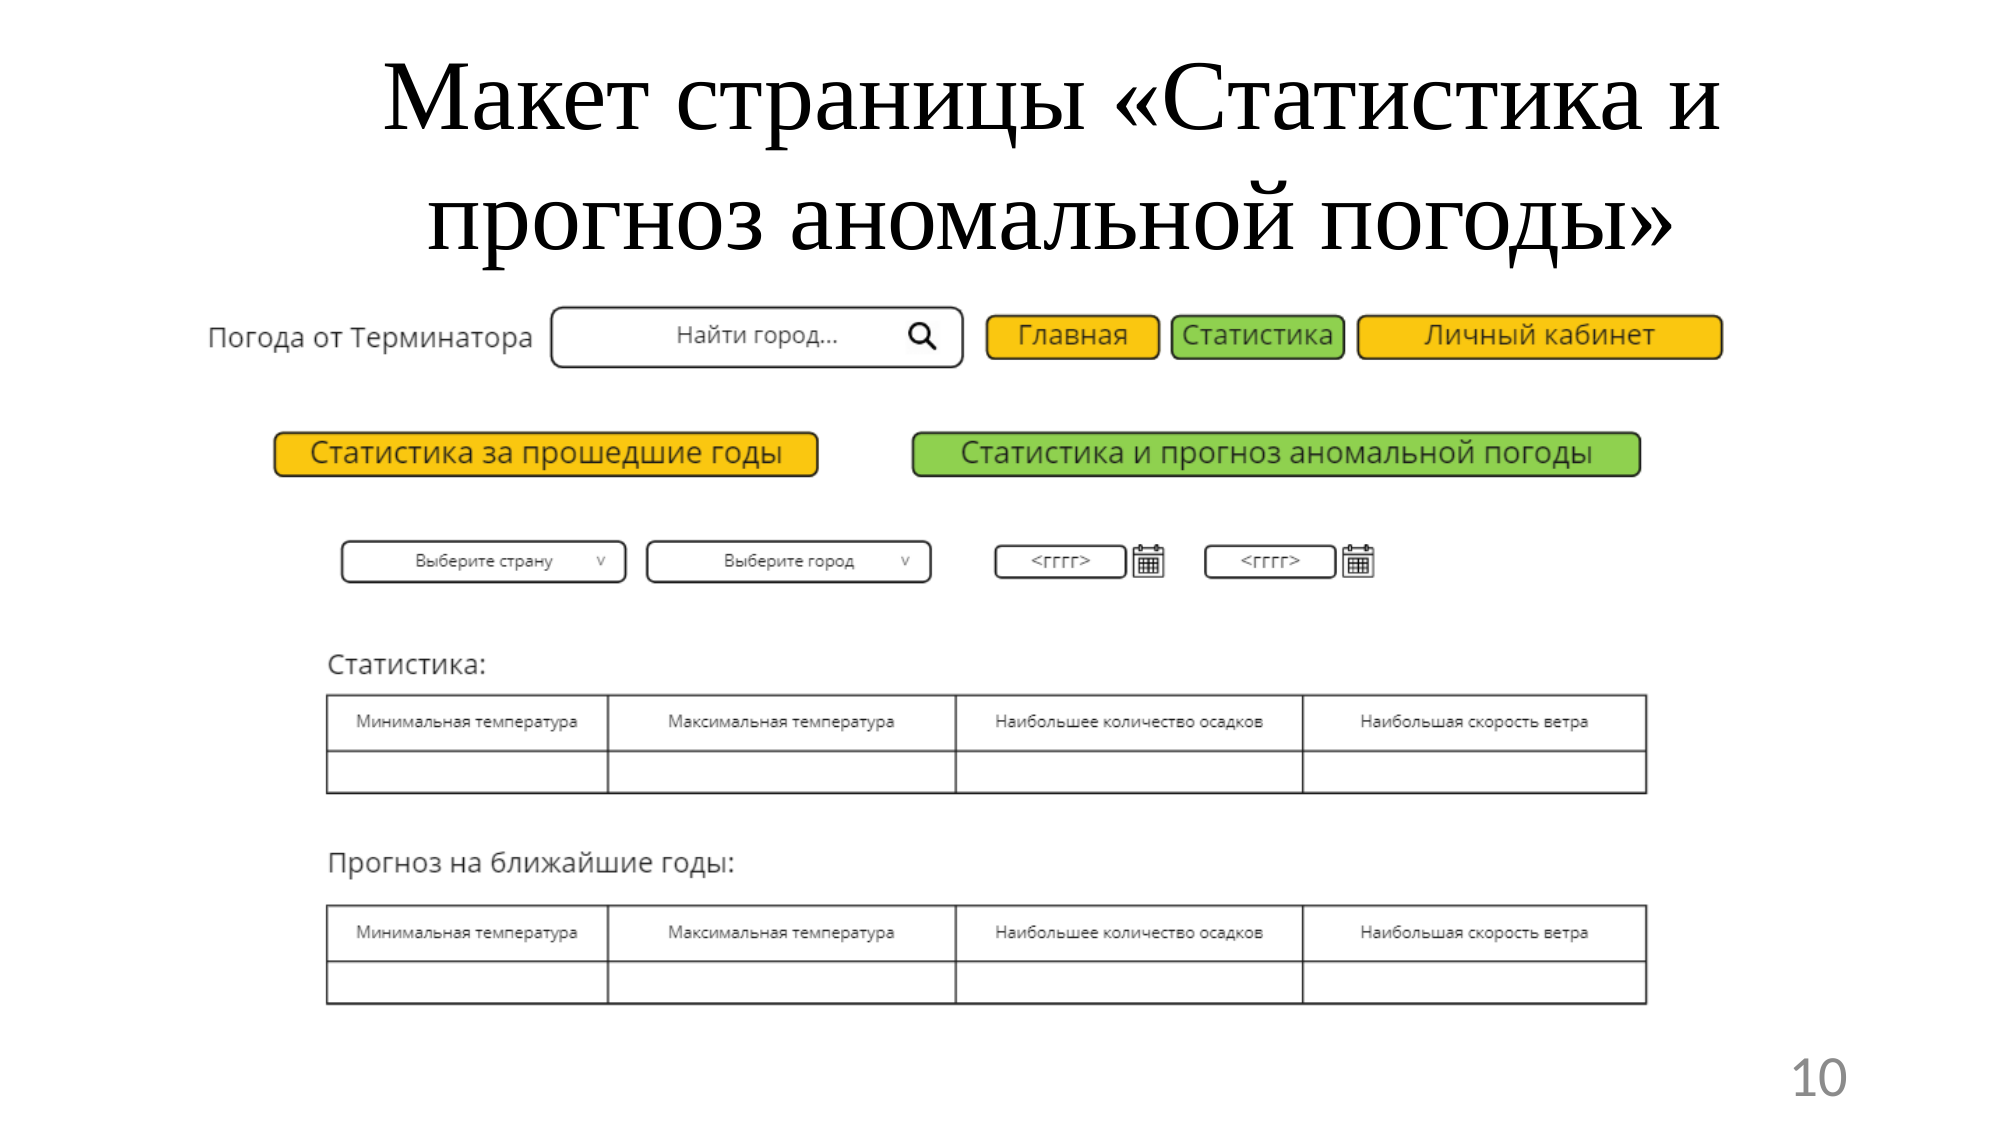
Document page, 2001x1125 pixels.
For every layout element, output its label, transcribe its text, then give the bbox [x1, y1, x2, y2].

picture [181, 279, 1774, 1065]
text_box Макет страницы «Статистика и прогноз аномальной погоды» [301, 22, 1805, 277]
slide_number 10 [1412, 1042, 1863, 1103]
